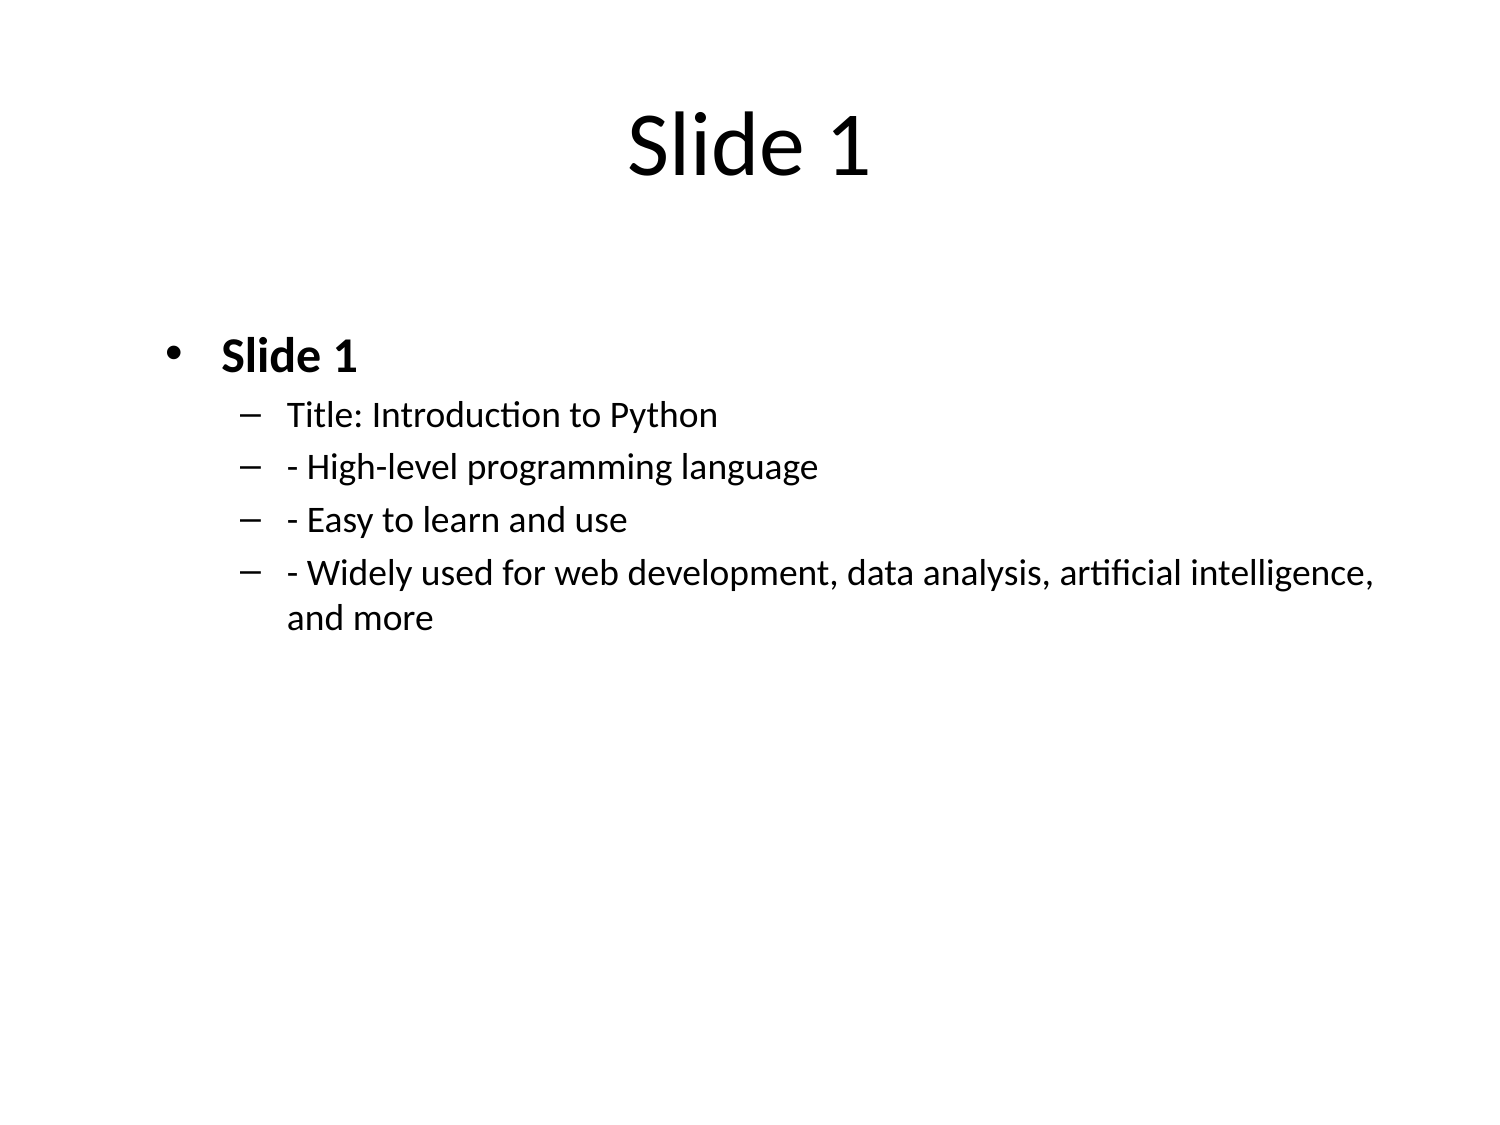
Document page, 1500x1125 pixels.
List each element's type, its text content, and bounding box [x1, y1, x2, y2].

list Slide 1 Title: Introduction to Python - High-level programming language - Easy to learn and use - Widely used for web development, data analysis, artificial intelligence, and more [150, 224, 1425, 975]
title Slide 1 [75, 45, 1425, 233]
